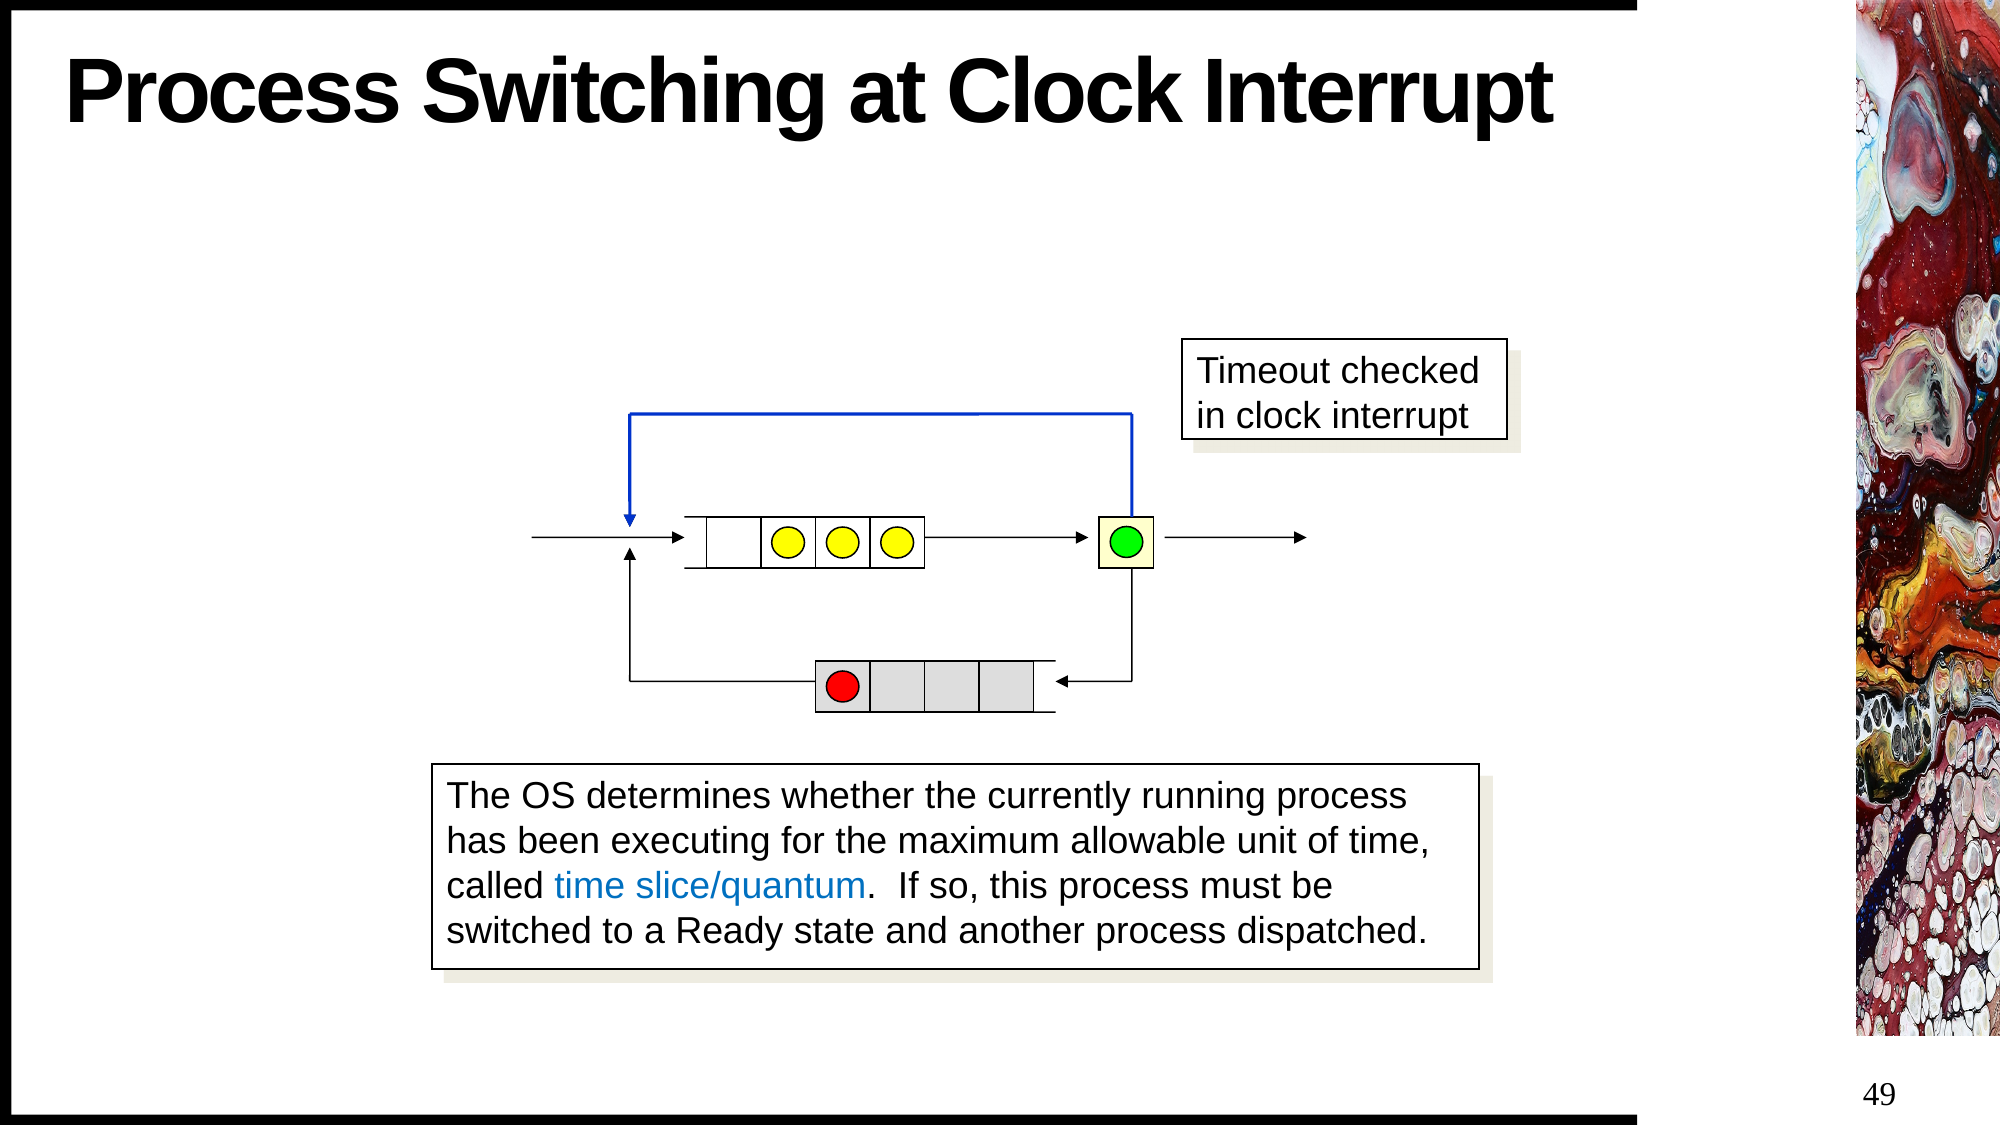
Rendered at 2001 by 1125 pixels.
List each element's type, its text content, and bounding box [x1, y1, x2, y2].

text_box [925, 531, 1089, 544]
text_box [1164, 531, 1307, 544]
text_box Timeout checked in clock interrupt [1181, 338, 1507, 439]
text_box [623, 547, 637, 682]
text_box [1099, 516, 1154, 569]
text_box [623, 414, 637, 527]
text_box [1110, 526, 1143, 558]
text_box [706, 516, 925, 569]
text_box [531, 531, 685, 544]
slide_number 49 [1856, 1069, 1903, 1115]
text_box [1056, 675, 1132, 688]
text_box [815, 660, 1056, 713]
title Process Switching at Clock Interrupt [64, 37, 1573, 149]
text_box The OS determines whether the currently running process has been executing for the maximum allowable unit of time, called time slice/quantum. If so, this process must be switched to a Ready state and another process dispatched. [431, 763, 1480, 970]
picture [1856, 0, 2000, 1036]
